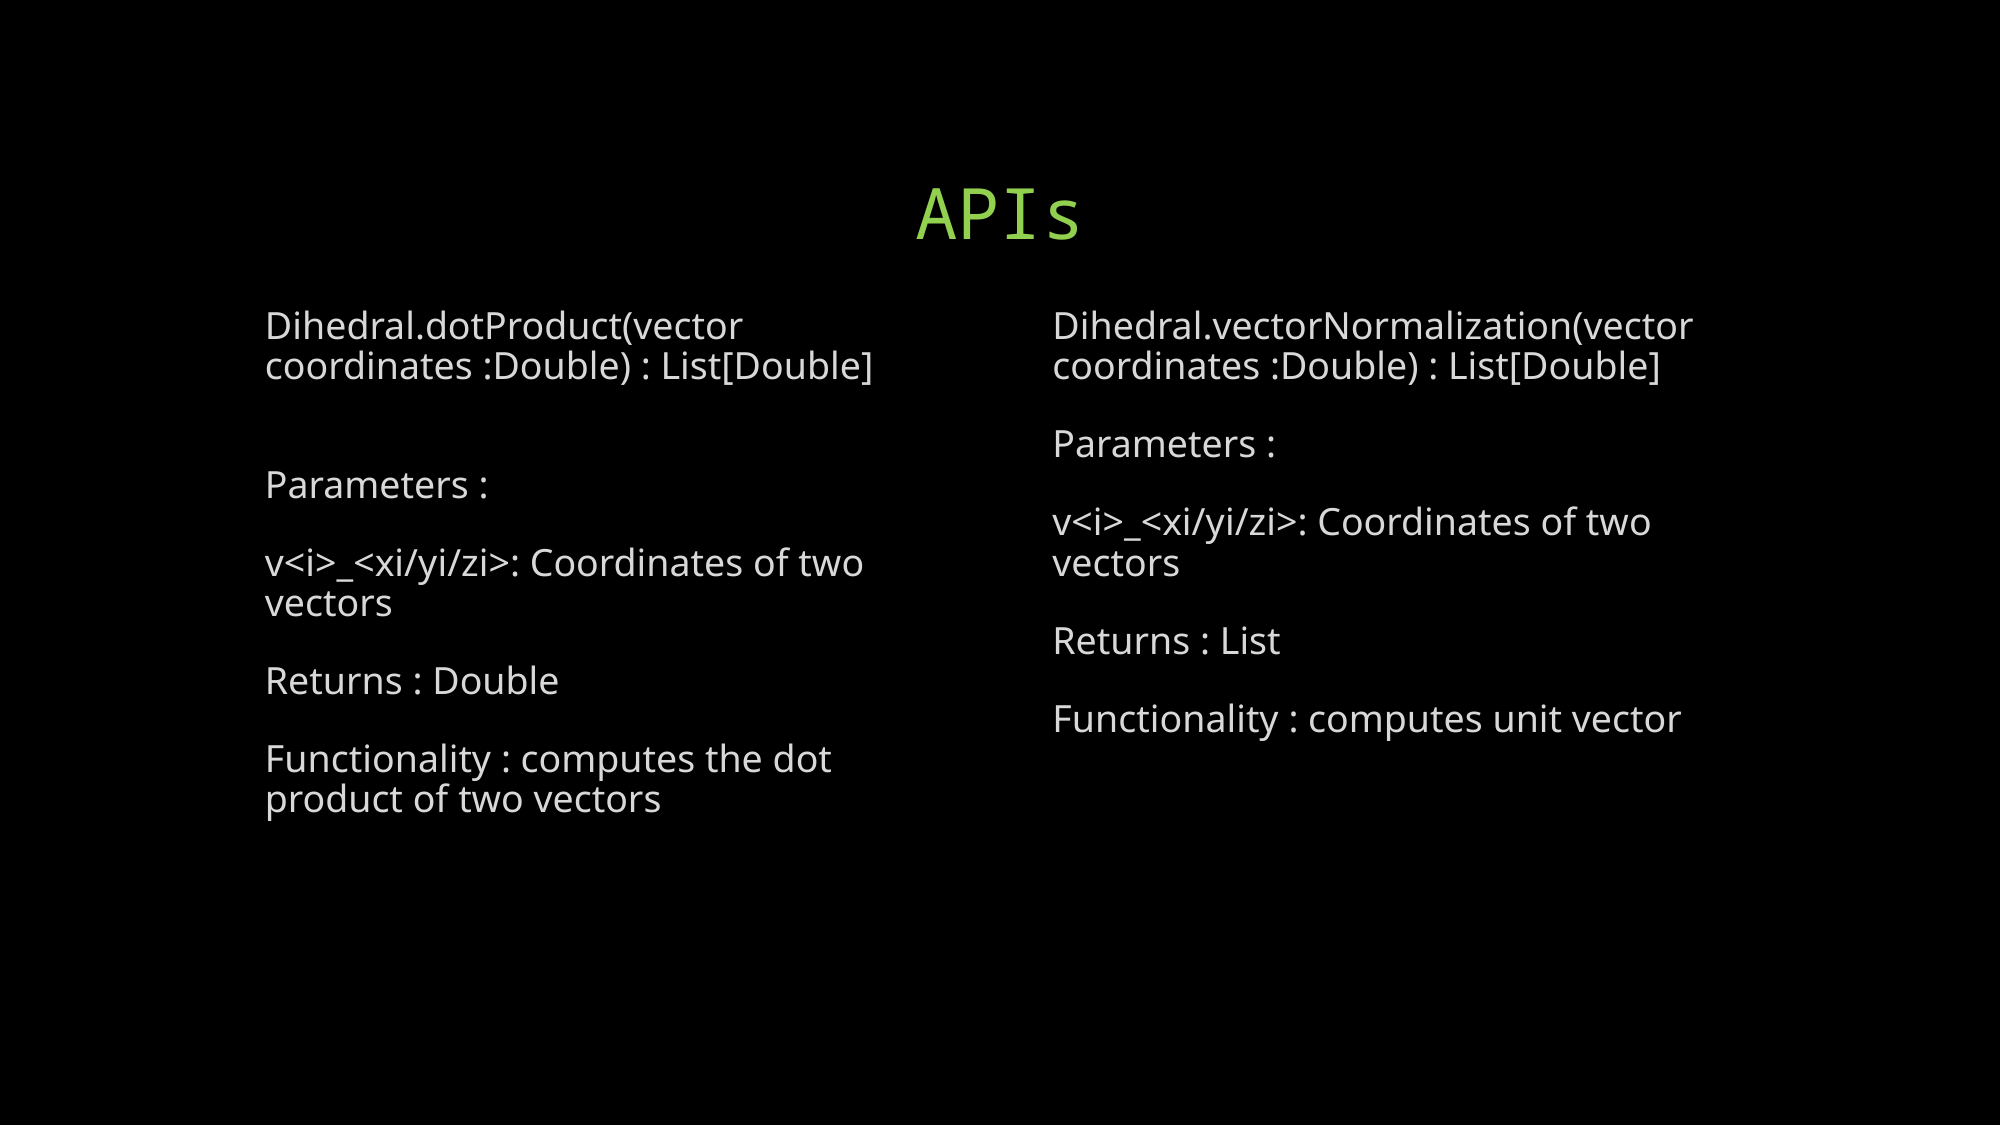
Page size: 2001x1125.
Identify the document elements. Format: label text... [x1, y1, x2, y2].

title APIs [249, 75, 1750, 263]
list Dihedral.dotProduct(vector coordinates :Double) : List[Double] Parameters : v<i>_<xi/yi/zi>: Coordinates of two vectors Returns : Double Functionality : computes the dot product of two vectors [249, 299, 963, 1000]
list Dihedral.vectorNormalization(vector coordinates :Double) : List[Double] Parameters : v<i>_<xi/yi/zi>: Coordinates of two vectors Returns : List Functionality : computes unit vector [1037, 299, 1750, 1000]
